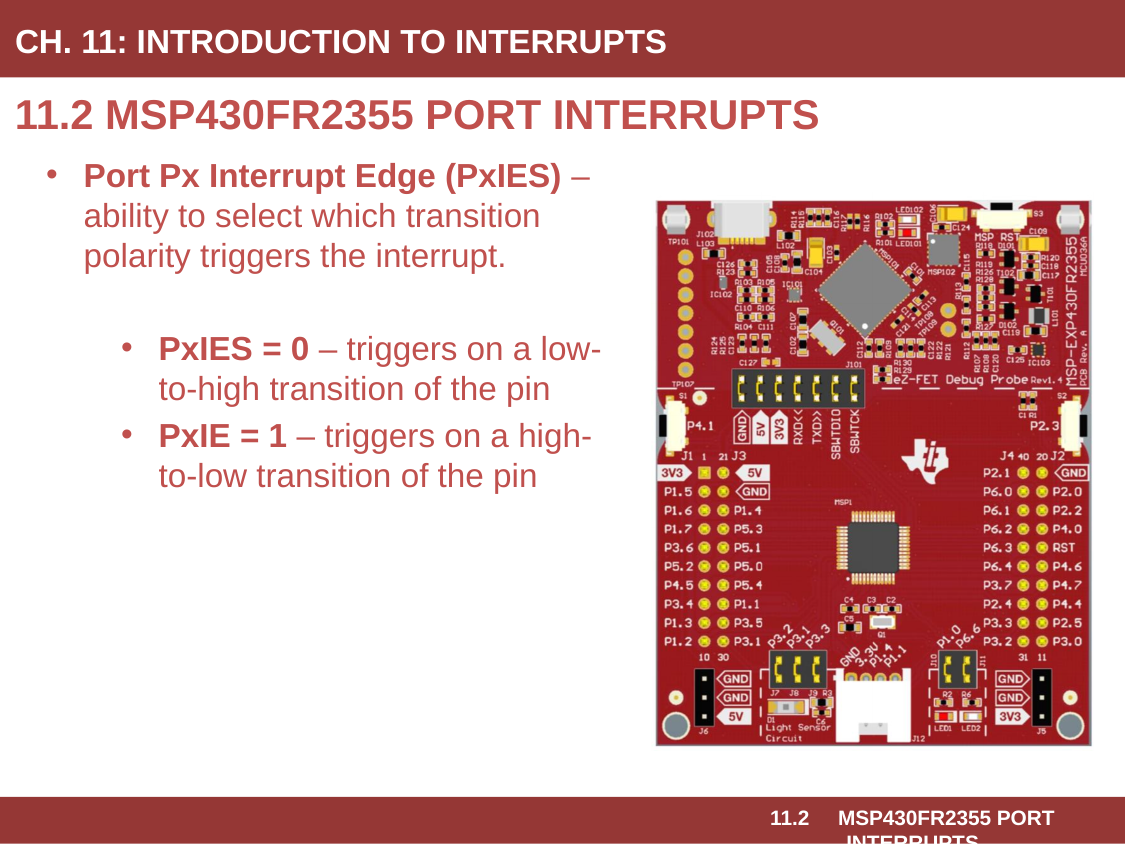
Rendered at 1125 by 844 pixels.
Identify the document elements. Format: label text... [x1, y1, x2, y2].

text_box [0, 795, 1125, 844]
title Ch. 11: Introduction to Interrupts [0, 1, 1125, 78]
subtitle 11.2 MSP430FR2355 Port Interrupts [699, 796, 1125, 844]
text_box Port Px Interrupt Edge (PxIES) – ability to select which transition polarity triggers the interrupt. PxIES = 0 – triggers on a low-to-high transition of the pin PxIE = 1 – triggers on a high-to-low transition of the pin [31, 146, 635, 620]
text_box 11.2 MSP430FR2355 Port Interrupts [0, 80, 1088, 146]
picture [593, 193, 1125, 751]
